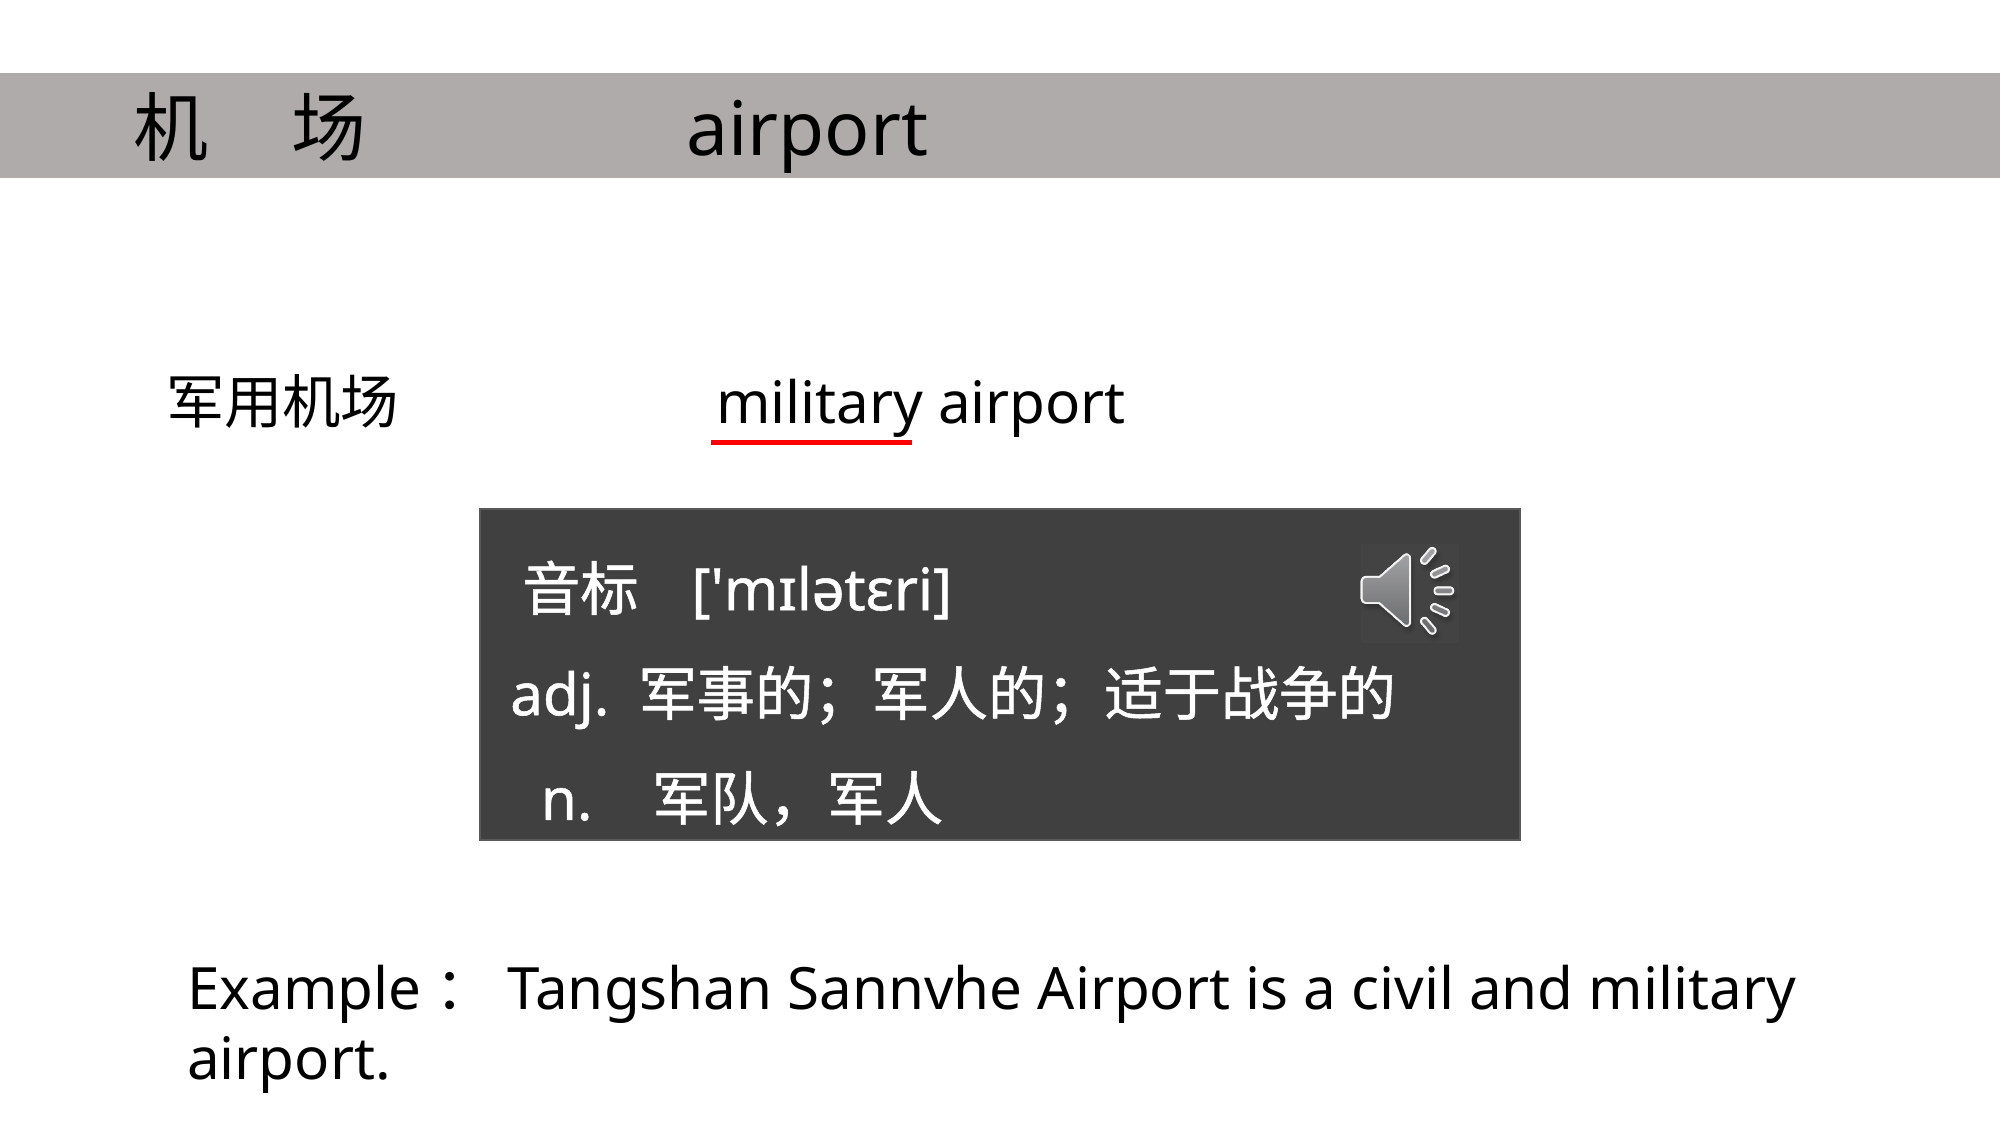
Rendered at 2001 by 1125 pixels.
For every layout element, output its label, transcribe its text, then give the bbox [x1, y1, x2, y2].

text_box Example：Tangshan Sannvhe Airport is a civil and military airport. [172, 943, 1940, 1099]
text_box 音标 ['mɪlətɛri] adj. 军事的；军人的；适于战争的 n. 军队，军人 [479, 508, 1521, 841]
text_box 机 场 airport [0, 73, 2000, 178]
text_box military airport [701, 357, 1193, 443]
picture [1359, 543, 1460, 644]
text_box 军用机场 [151, 357, 435, 443]
